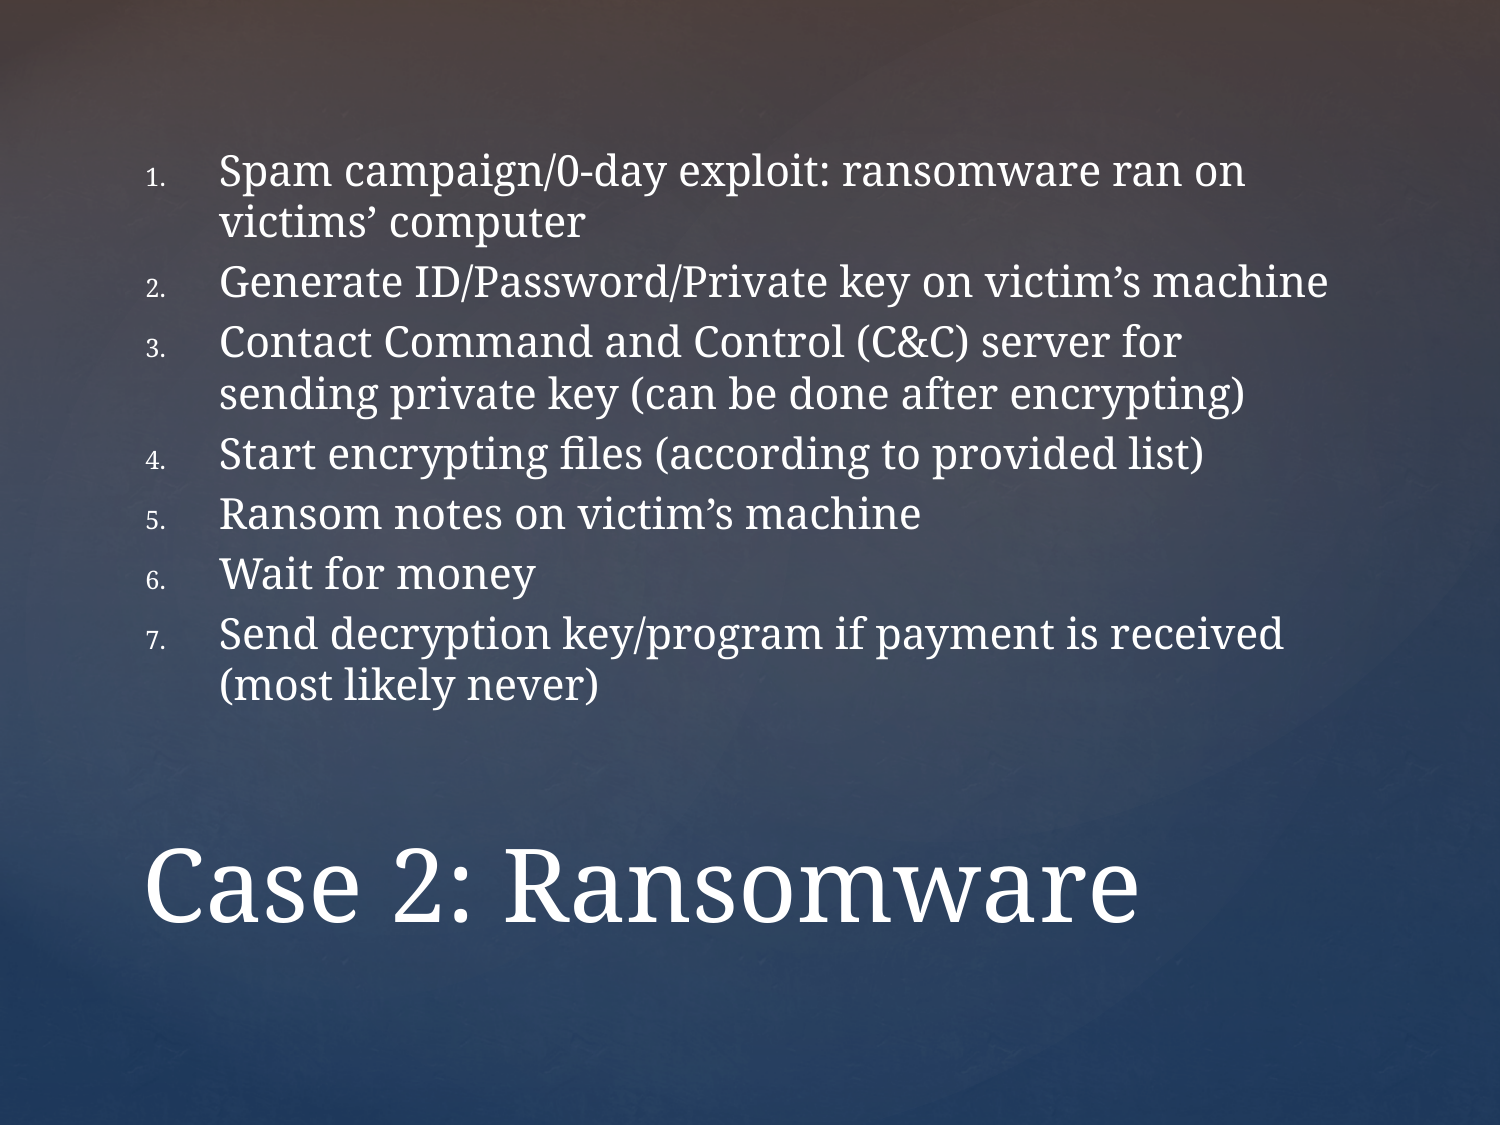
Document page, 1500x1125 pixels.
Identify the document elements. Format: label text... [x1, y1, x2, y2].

title Case 2: Ransomware [127, 800, 1365, 950]
list Spam campaign/0-day exploit: ransomware ran on victims’ computer Generate ID/Password/Private key on victim’s machine Contact Command and Control (C&C) server for sending private key (can be done after encrypting) Start encrypting files (according to provided list) Ransom notes on victim’s machine Wait for money Send decryption key/program if payment is received (most likely never) [127, 112, 1365, 741]
